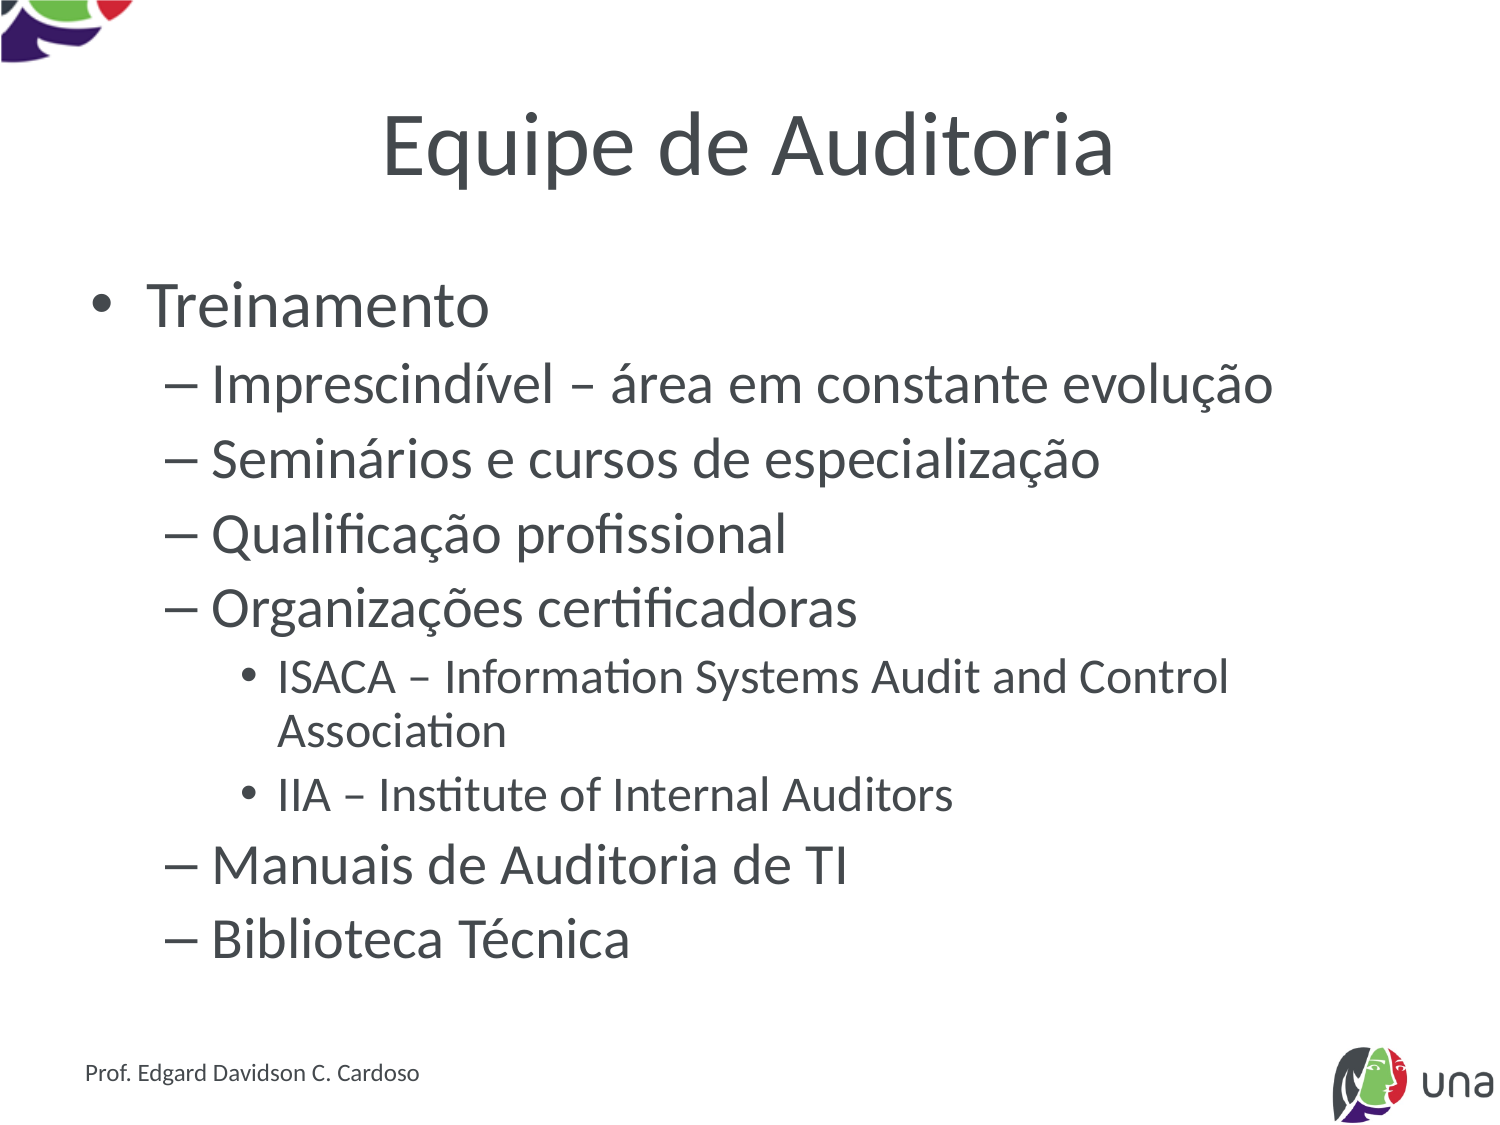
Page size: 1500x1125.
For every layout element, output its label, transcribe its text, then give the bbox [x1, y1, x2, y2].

list Treinamento Imprescindível – área em constante evolução Seminários e cursos de especialização Qualificação profissional Organizações certificadoras ISACA – Information Systems Audit and Control Association IIA – Institute of Internal Auditors Manuais de Auditoria de TI Biblioteca Técnica [75, 262, 1425, 1043]
title Equipe de Auditoria [75, 45, 1425, 233]
picture [0, 0, 141, 69]
picture [1330, 1044, 1500, 1125]
